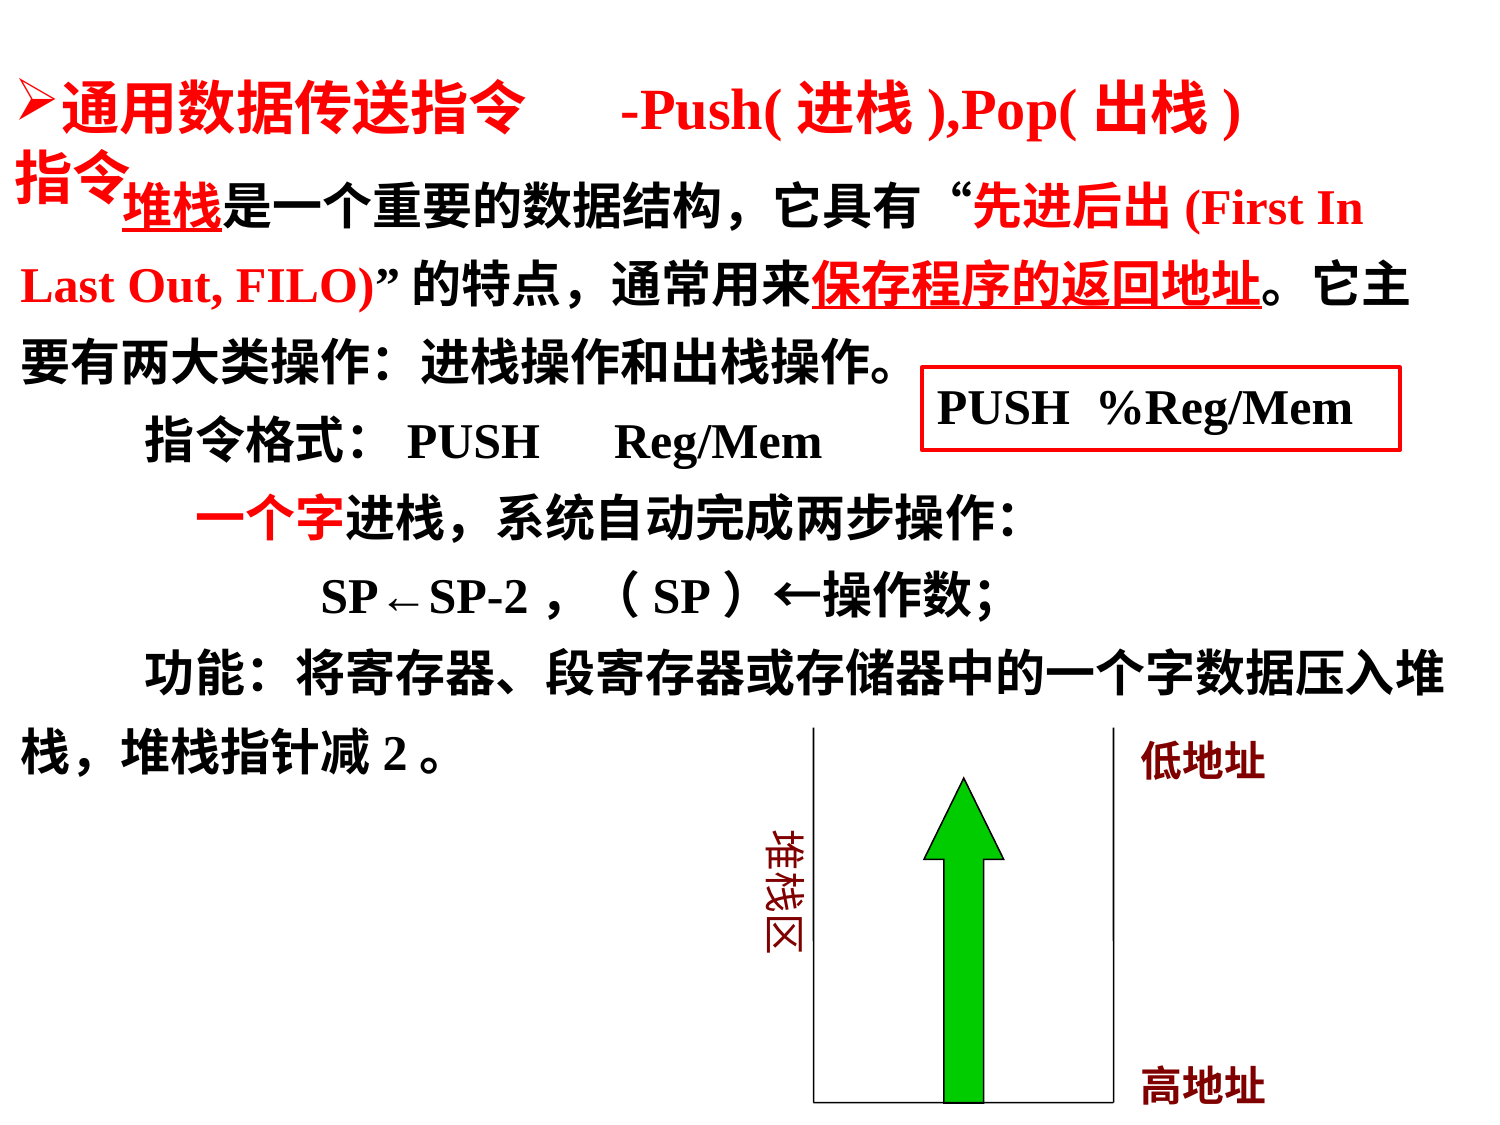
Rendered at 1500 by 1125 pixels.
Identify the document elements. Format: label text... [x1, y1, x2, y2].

text_box 通用数据传送指令 -Push(进栈),Pop(出栈)指令 [0, 63, 1329, 219]
text_box PUSH %Reg/Mem [922, 367, 1400, 451]
text_box 堆栈是一个重要的数据结构，它具有“先进后出(First In Last Out, FILO)”的特点，通常用来保存程序的返回地址。它主要有两大类操作：进栈操作和出栈操作。 指令格式：PUSH Reg/Mem 一个字进栈，系统自动完成两步操作： SP←SP-2，（SP）←操作数； 功能：将寄存器、段寄存器或存储器中的一个字数据压入堆栈，堆栈指针减2。 [5, 148, 1477, 788]
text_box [738, 727, 1327, 1118]
